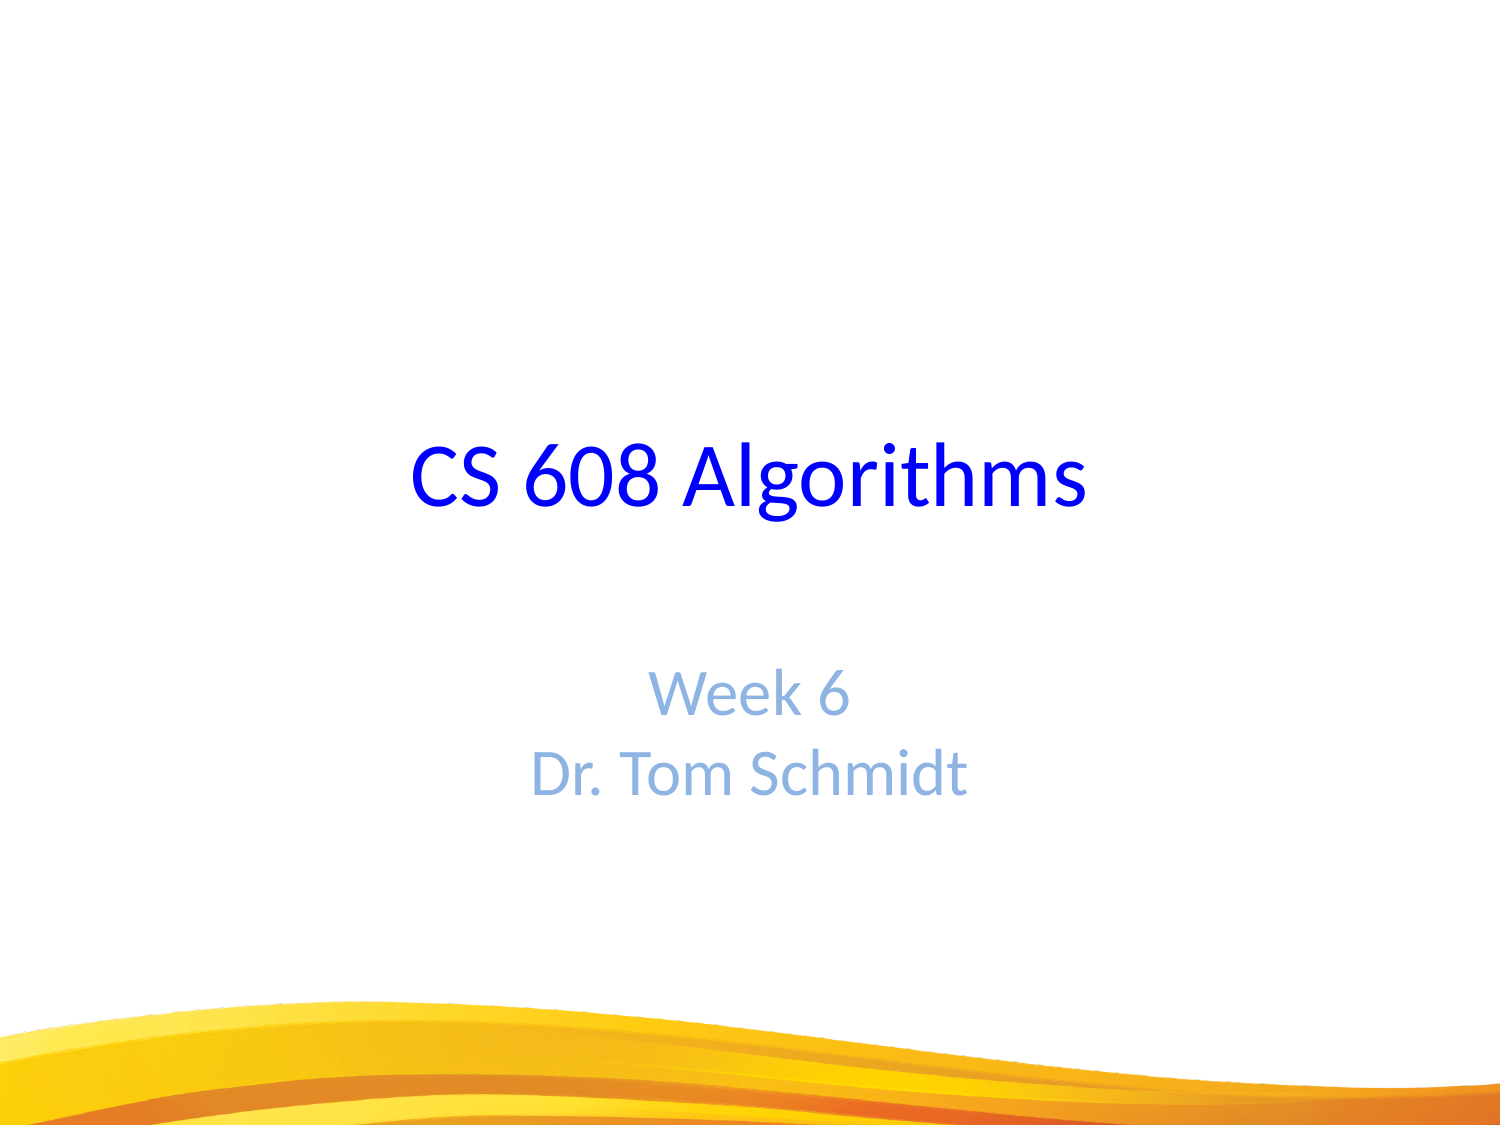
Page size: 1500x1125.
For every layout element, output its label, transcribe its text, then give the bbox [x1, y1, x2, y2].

picture [0, 1001, 1500, 1125]
slide_number 1 [1074, 1042, 1425, 1103]
subtitle Week 6 Dr. Tom Schmidt [205, 641, 1295, 923]
title CS 608 Algorithms [112, 349, 1388, 591]
